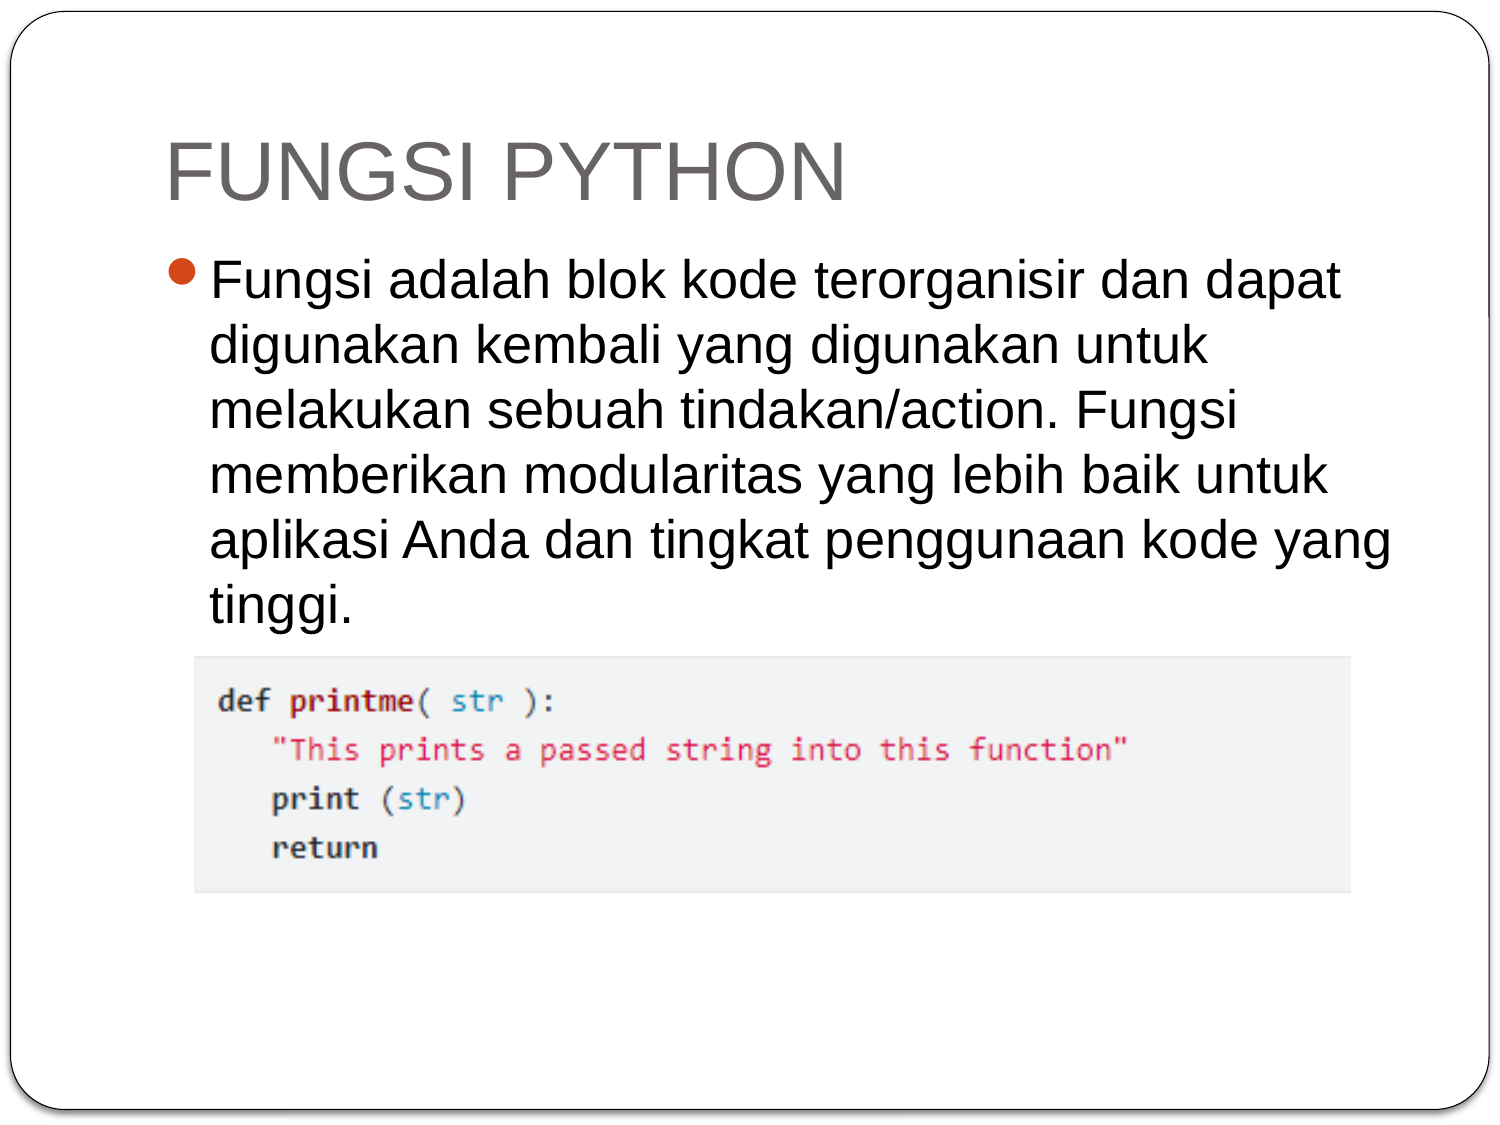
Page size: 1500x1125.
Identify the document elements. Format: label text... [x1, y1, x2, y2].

title FUNGSI PYTHON [150, 45, 1425, 233]
picture [194, 656, 1351, 904]
list Fungsi adalah blok kode terorganisir dan dapat digunakan kembali yang digunakan untuk melakukan sebuah tindakan/action. Fungsi memberikan modularitas yang lebih baik untuk aplikasi Anda dan tingkat penggunaan kode yang tinggi. [150, 237, 1425, 988]
